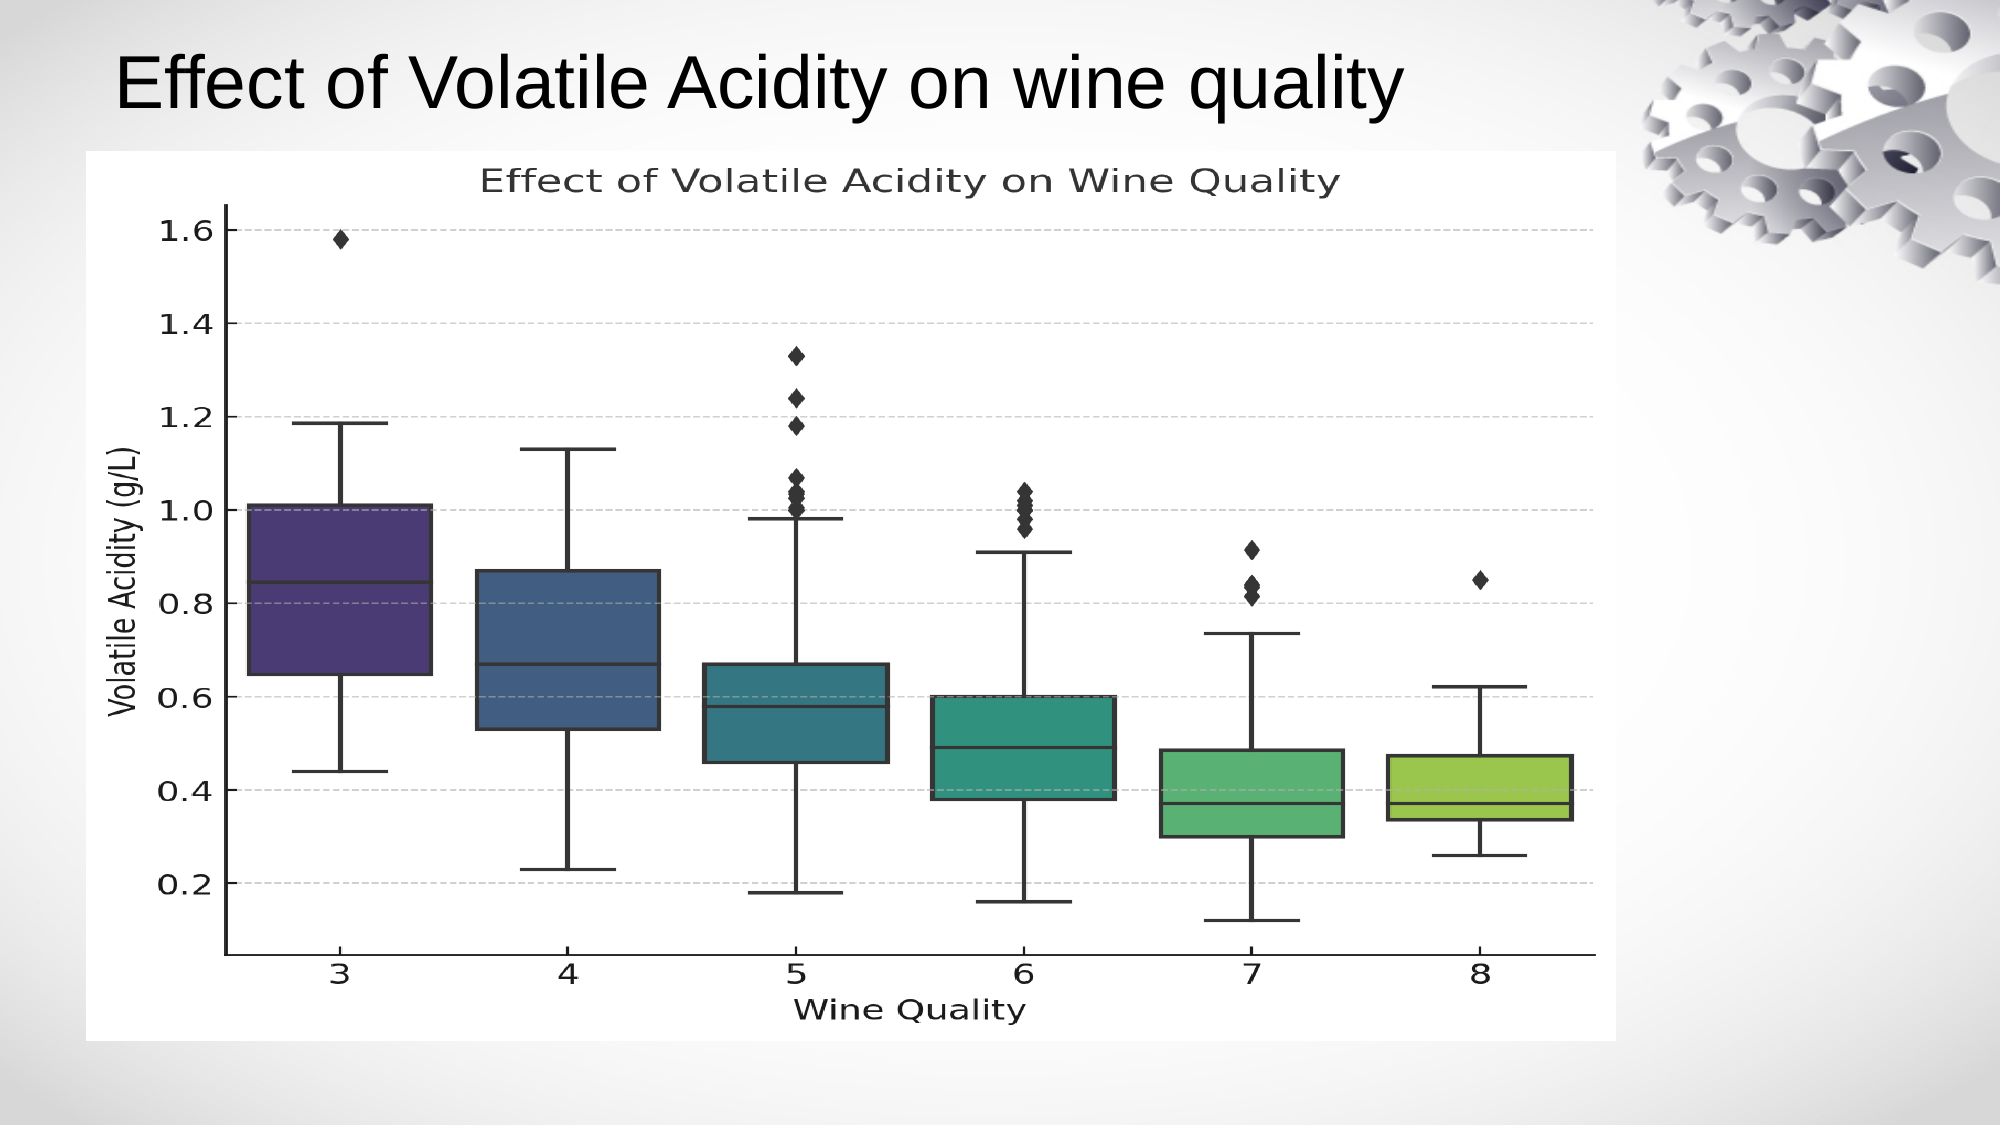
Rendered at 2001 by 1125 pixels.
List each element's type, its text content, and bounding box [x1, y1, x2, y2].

picture [0, 0, 2000, 1125]
title Effect of Volatile Acidity on wine quality [99, 30, 1901, 127]
